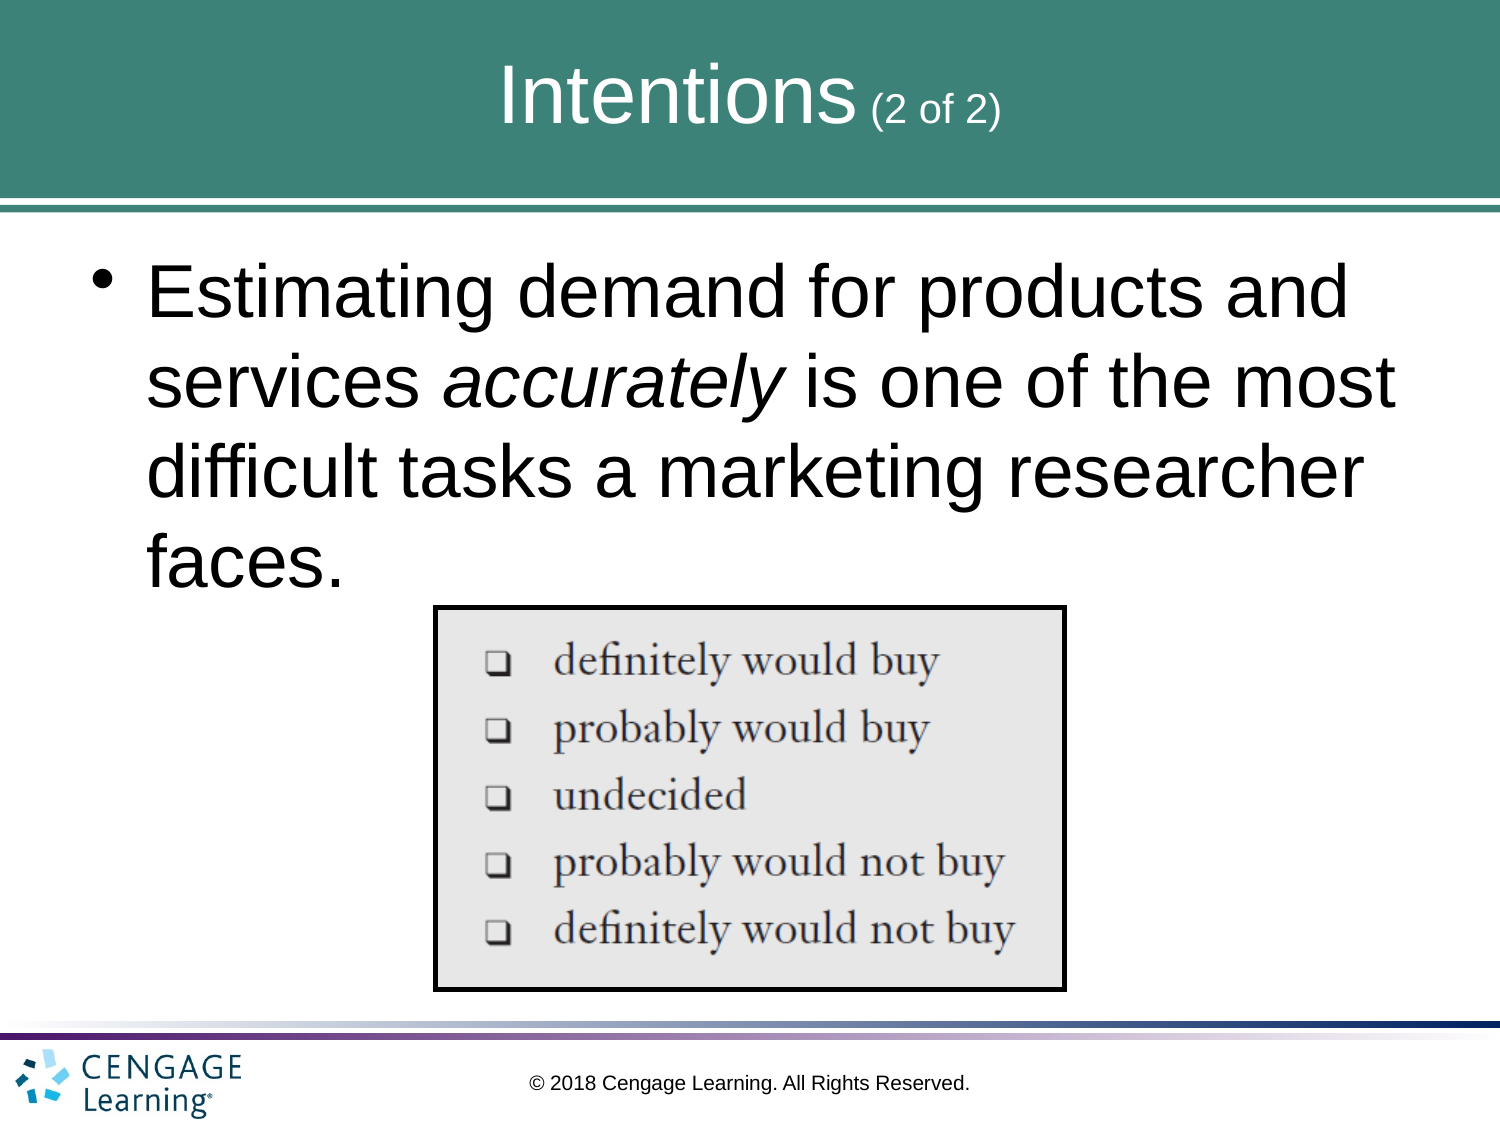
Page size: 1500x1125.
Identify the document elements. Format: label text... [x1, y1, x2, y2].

list Estimating demand for products and services accurately is one of the most difficult tasks a marketing researcher faces. [74, 234, 1426, 1001]
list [437, 609, 1063, 988]
picture [15, 1049, 241, 1119]
title Intentions (2 of 2) [37, 0, 1463, 181]
